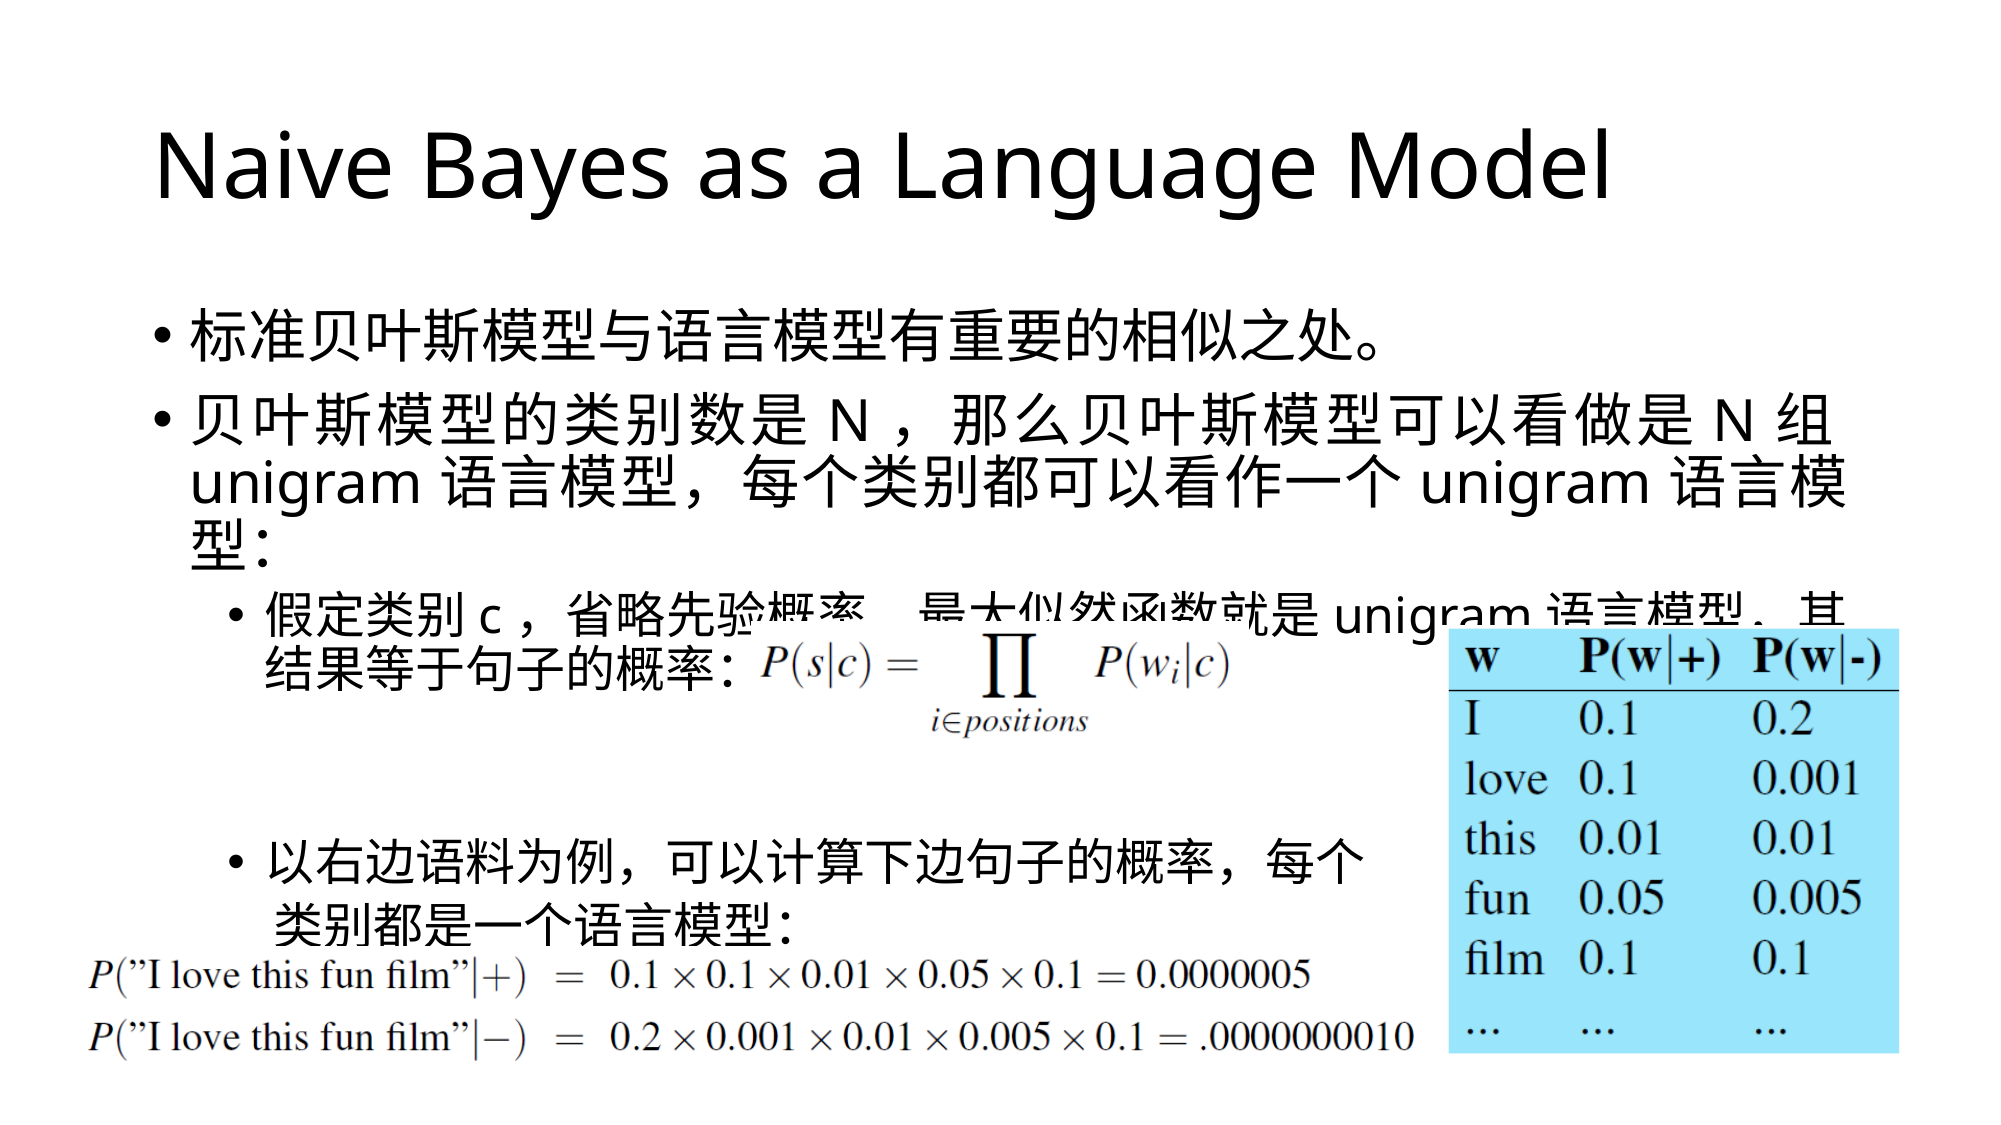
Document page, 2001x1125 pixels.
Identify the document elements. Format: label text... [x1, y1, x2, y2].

picture [88, 946, 1416, 1065]
picture [751, 621, 1249, 744]
title Naive Bayes as a Language Model [137, 59, 1863, 278]
list 标准贝叶斯模型与语言模型有重要的相似之处。 贝叶斯模型的类别数是N，那么贝叶斯模型可以看做是N组unigram语言模型，每个类别都可以看作一个unigram语言模型： 假定类别c，省略先验概率，最大似然函数就是unigram语言模型，其结果等于句子的概率： 以右边语料为例，可以计算下边句子的概率，每个 类别都是一个语言模型： [137, 299, 1863, 1014]
picture [1440, 625, 1912, 1065]
